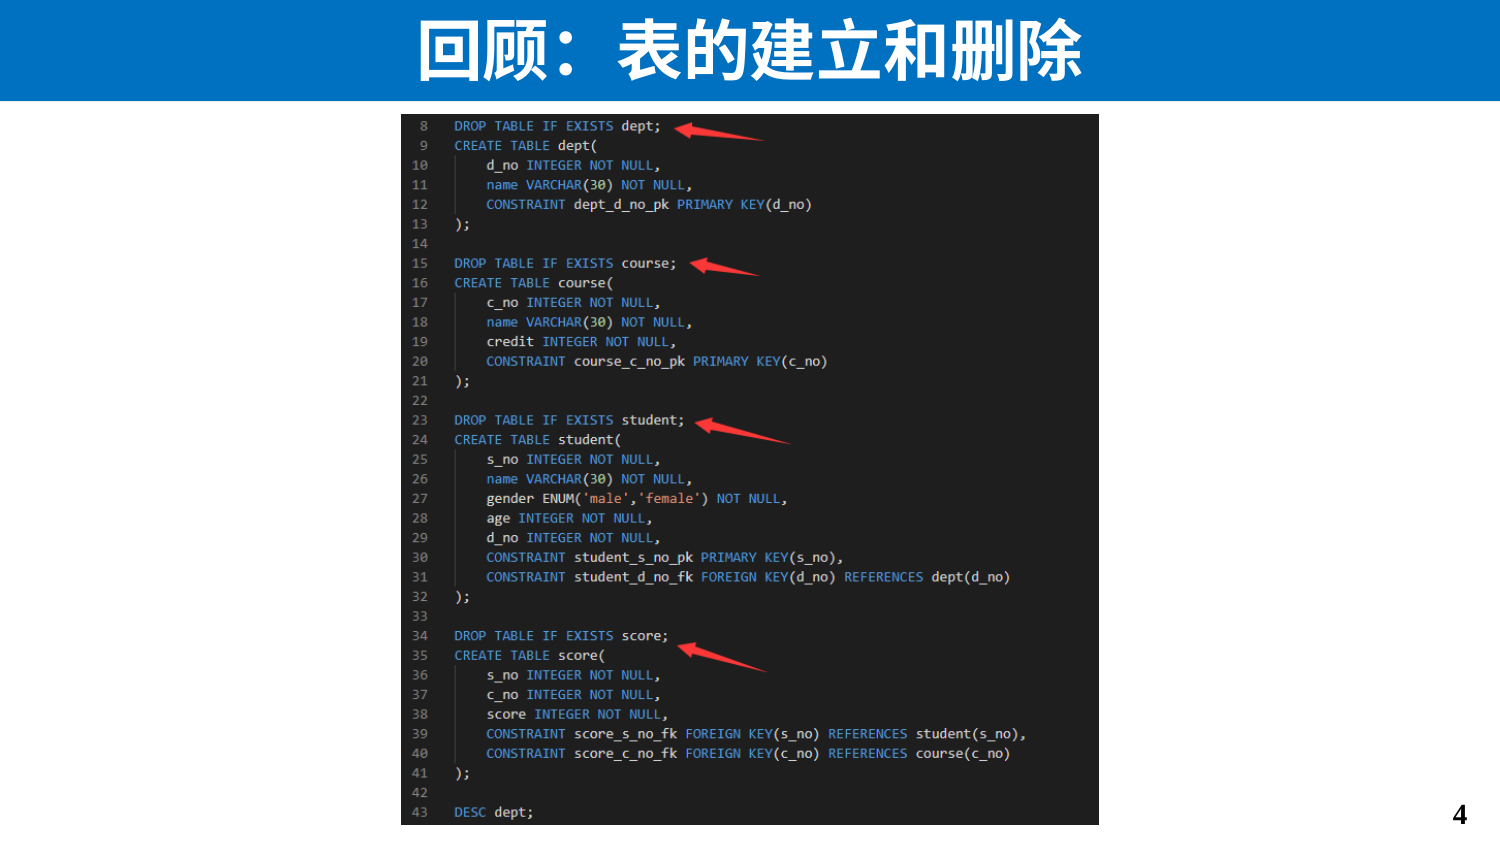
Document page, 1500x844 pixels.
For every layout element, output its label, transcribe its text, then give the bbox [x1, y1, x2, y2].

picture [401, 114, 1099, 826]
title 回顾：表的建立和删除 [0, 0, 1500, 102]
